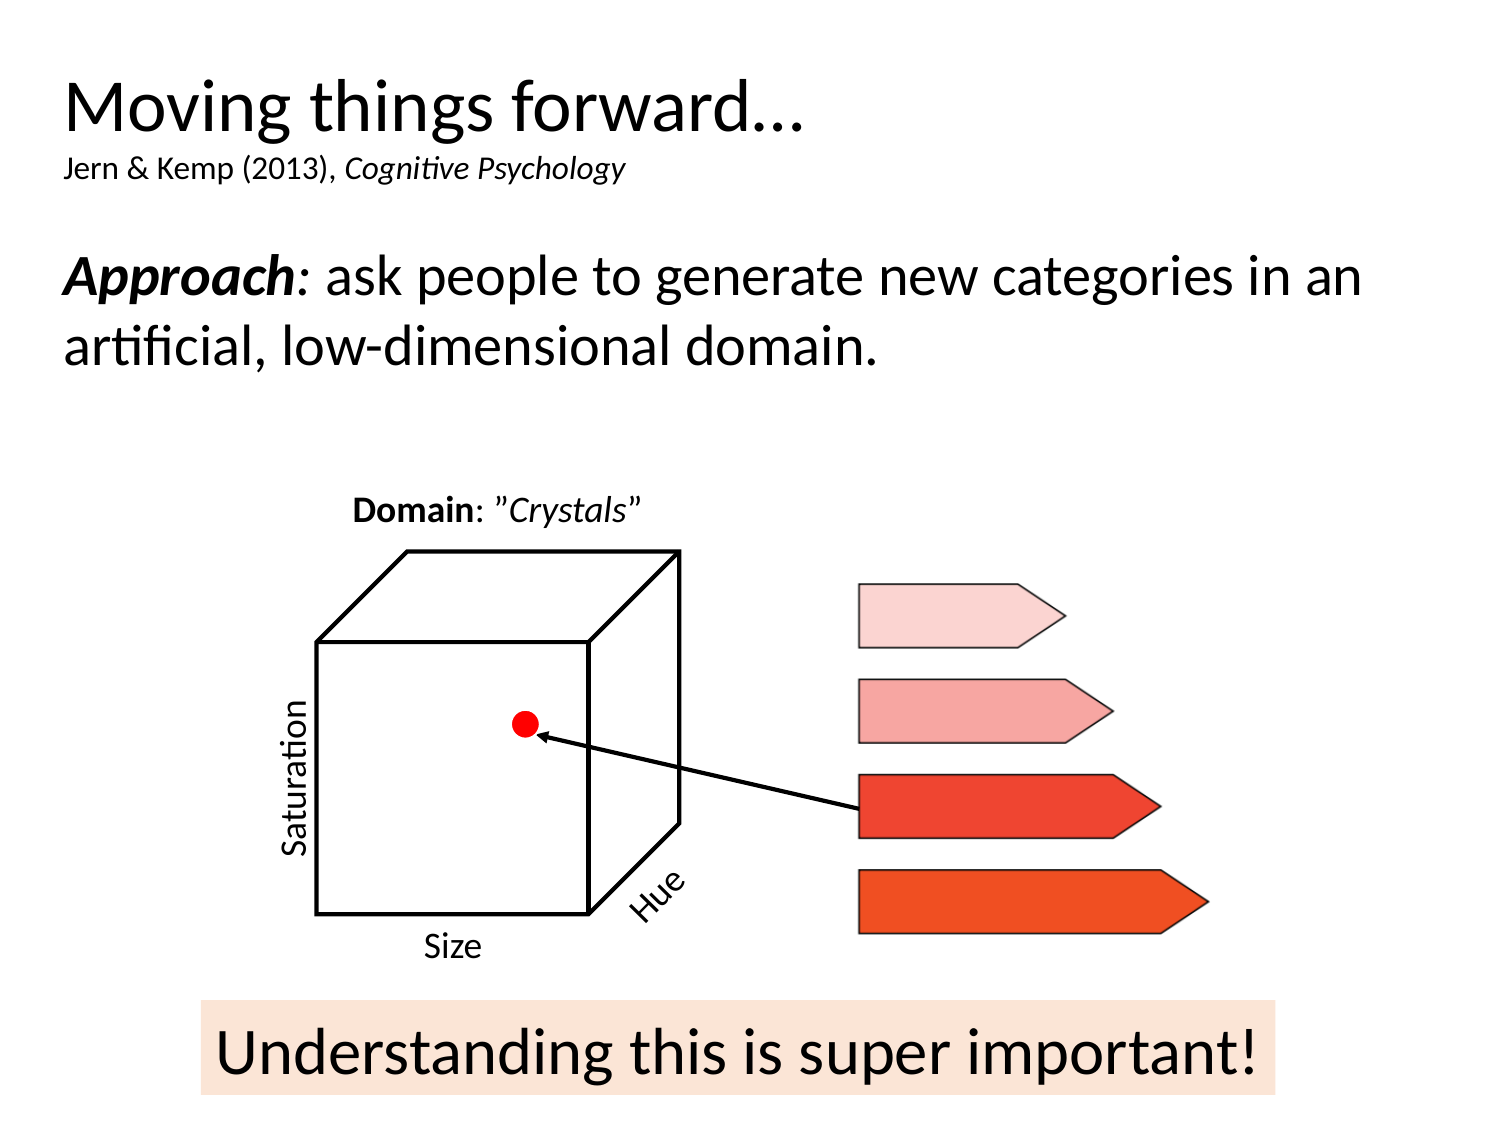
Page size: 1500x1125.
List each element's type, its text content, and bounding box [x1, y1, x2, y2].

text_box Understanding this is super important! [200, 1000, 1276, 1095]
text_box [260, 477, 1216, 970]
text_box Moving things forward… Jern & Kemp (2013), Cognitive Psychology [48, 48, 1500, 274]
text_box Approach: ask people to generate new categories in an artificial, low-dimensional domain. [48, 229, 1428, 385]
